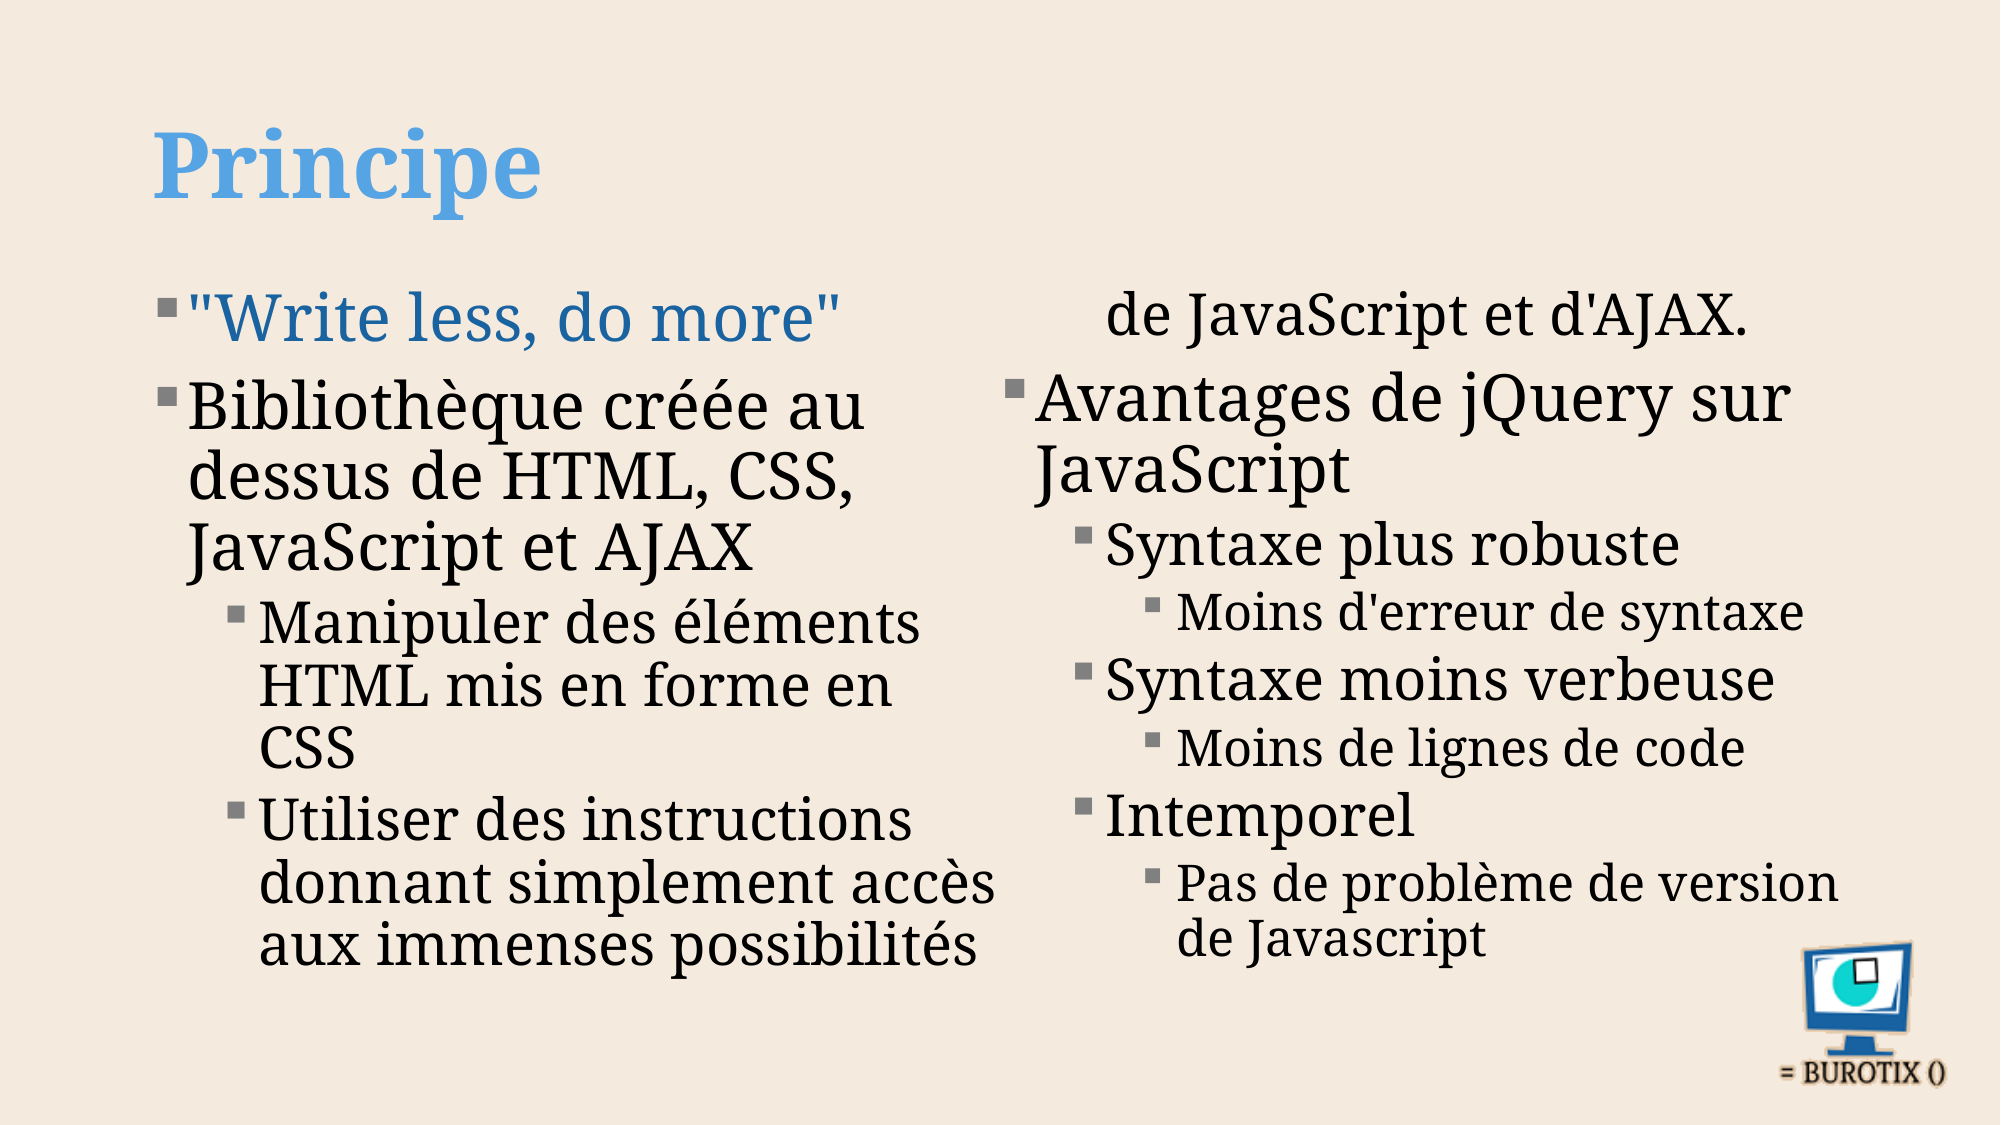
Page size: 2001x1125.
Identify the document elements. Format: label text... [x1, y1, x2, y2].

picture [1776, 938, 1949, 1089]
list "Write less, do more" Bibliothèque créée au dessus de HTML, CSS, JavaScript et AJAX Manipuler des éléments HTML mis en forme en CSS Utiliser des instructions donnant simplement accès aux immenses possibilités de JavaScript et d'AJAX. Avantages de jQuery sur JavaScript Syntaxe plus robuste Moins d'erreur de syntaxe Syntaxe moins verbeuse Moins de lignes de code Intemporel Pas de problème de version de Javascript [137, 277, 1863, 1014]
title Principe [137, 59, 1863, 277]
